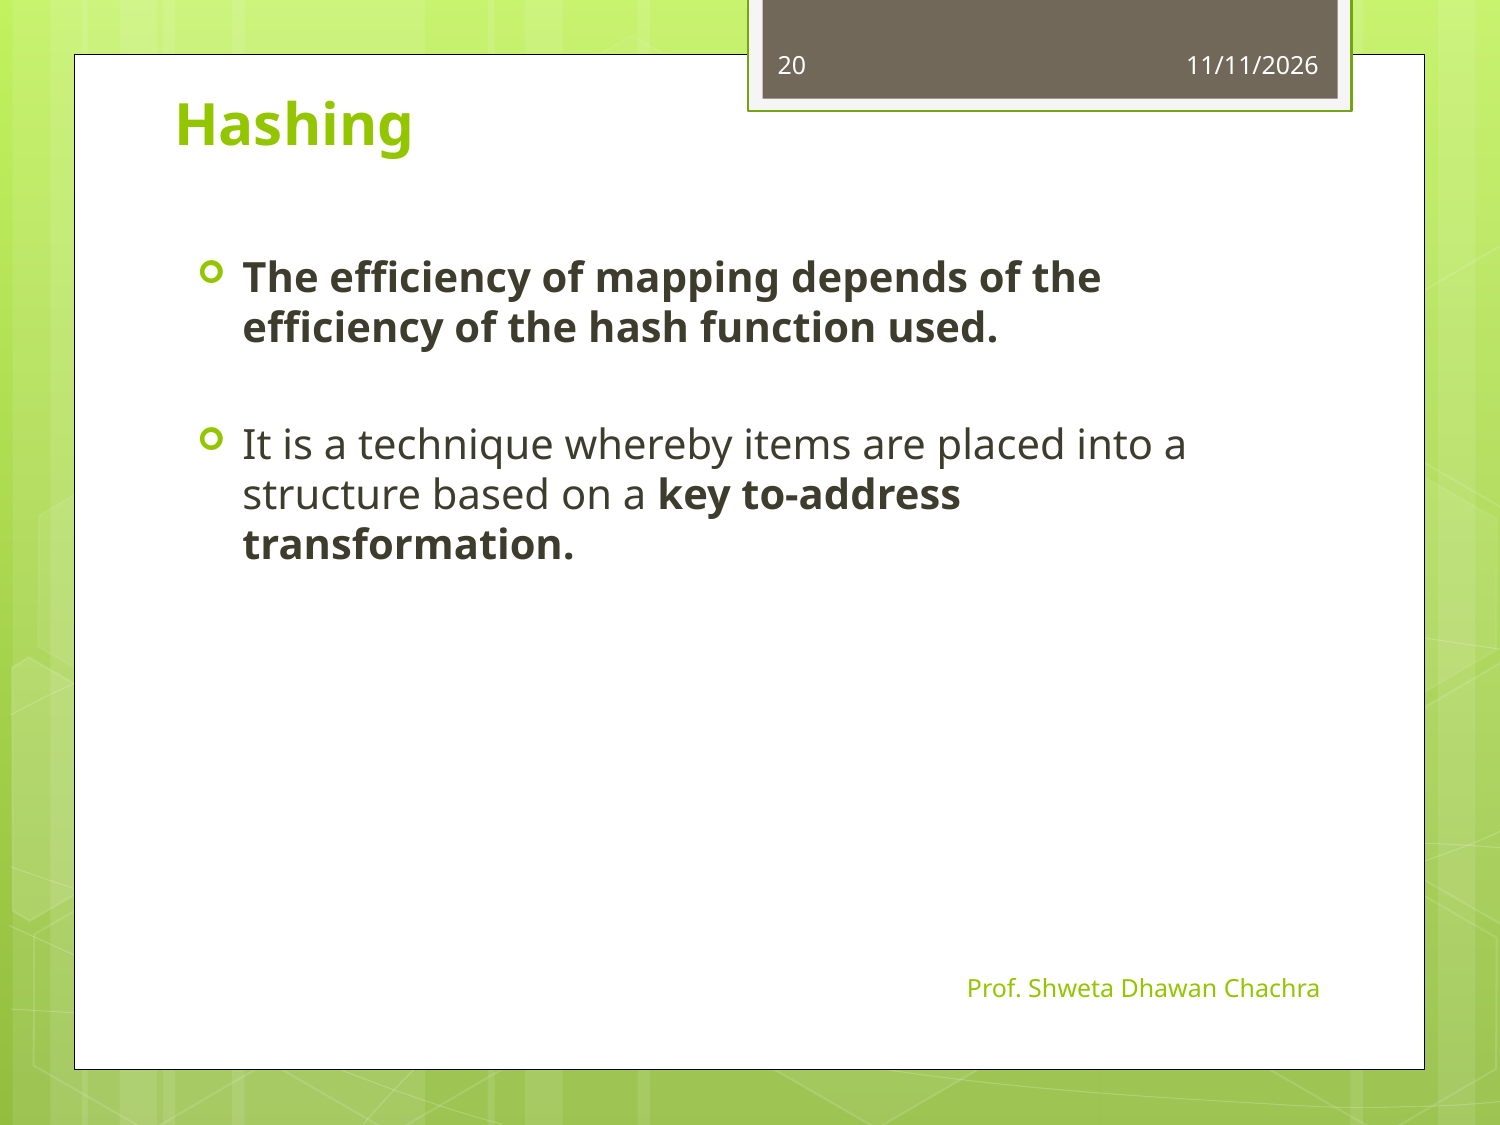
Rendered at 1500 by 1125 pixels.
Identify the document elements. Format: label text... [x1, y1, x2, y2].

list [0, 299, 11, 306]
footer Prof. Shweta Dhawan Chachra [761, 960, 1336, 1020]
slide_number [983, 36, 1334, 97]
title Hashing [159, 78, 1312, 165]
list The efficiency of mapping depends of the efficiency of the hash function used. It is a technique whereby items are placed into a structure based on a key to-address transformation. [171, 243, 1283, 957]
slide_number 20 [762, 36, 982, 97]
